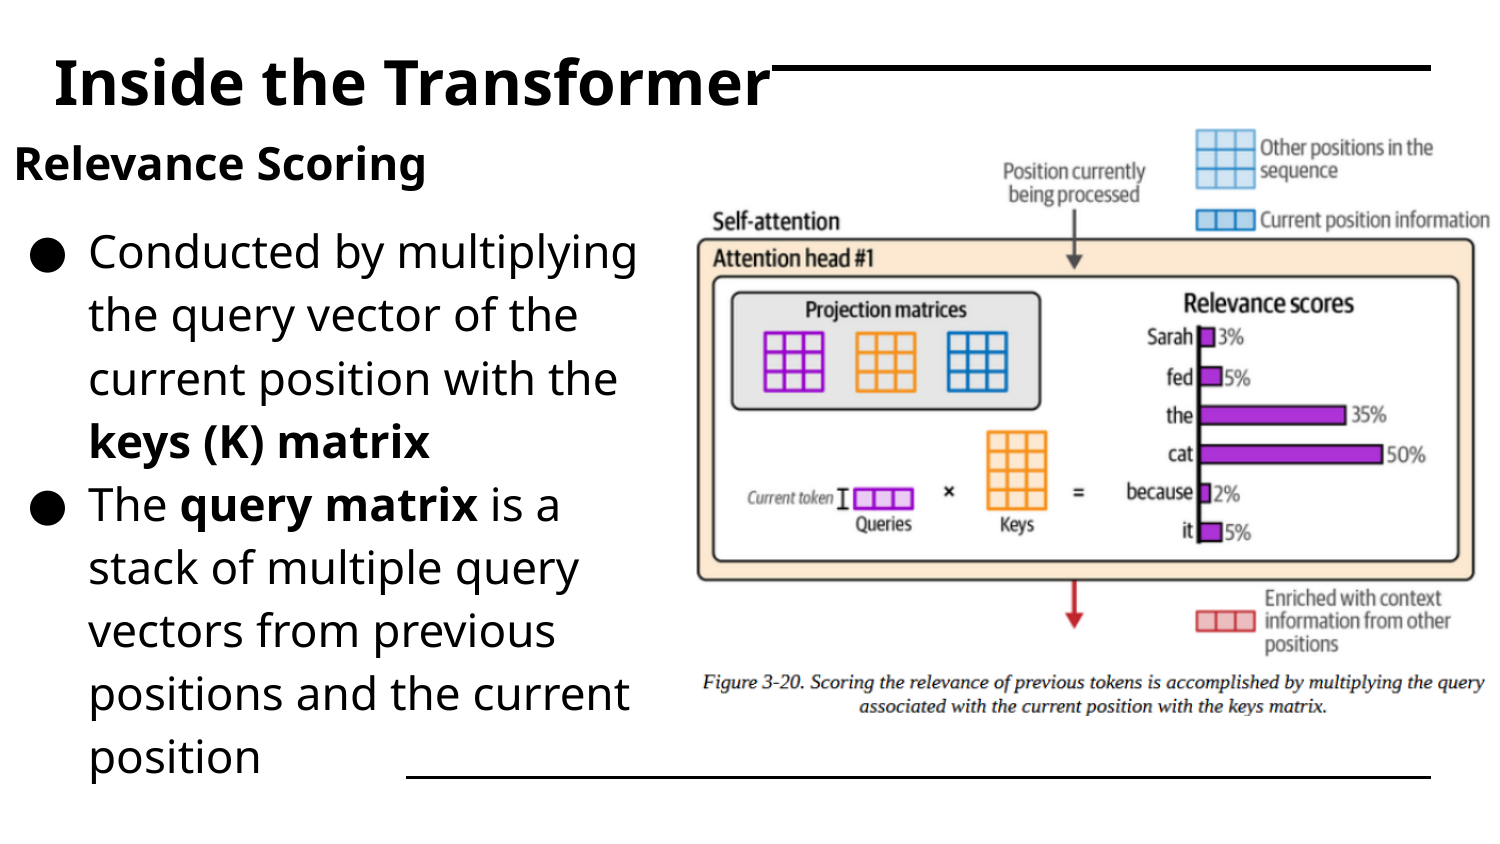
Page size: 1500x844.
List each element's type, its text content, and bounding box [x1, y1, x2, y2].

title Inside the Transformer [39, 16, 1452, 181]
list Relevance Scoring Conducted by multiplying the query vector of the current position with the keys (K) matrix The query matrix is a stack of multiple query vectors from previous positions and the current position [13, 126, 677, 816]
picture [690, 125, 1500, 716]
